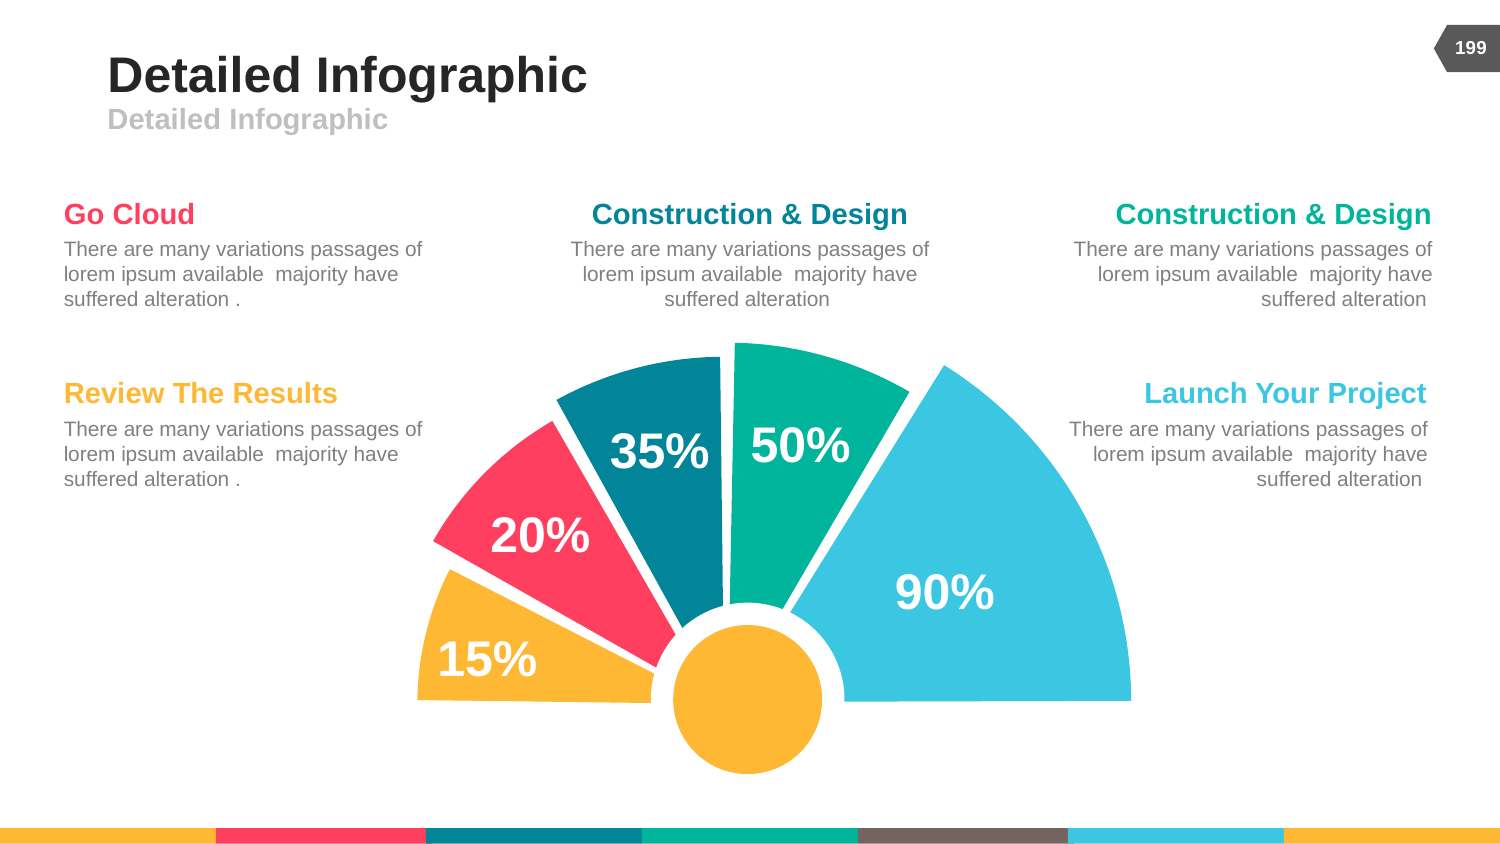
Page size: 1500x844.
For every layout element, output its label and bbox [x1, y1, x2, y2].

title [107, 43, 1033, 102]
text_box [63, 194, 438, 312]
slide_number [1439, 24, 1500, 70]
text_box [1058, 194, 1433, 312]
text_box [563, 194, 937, 312]
text_box [415, 340, 1429, 797]
list [107, 101, 783, 135]
text_box [63, 374, 438, 492]
